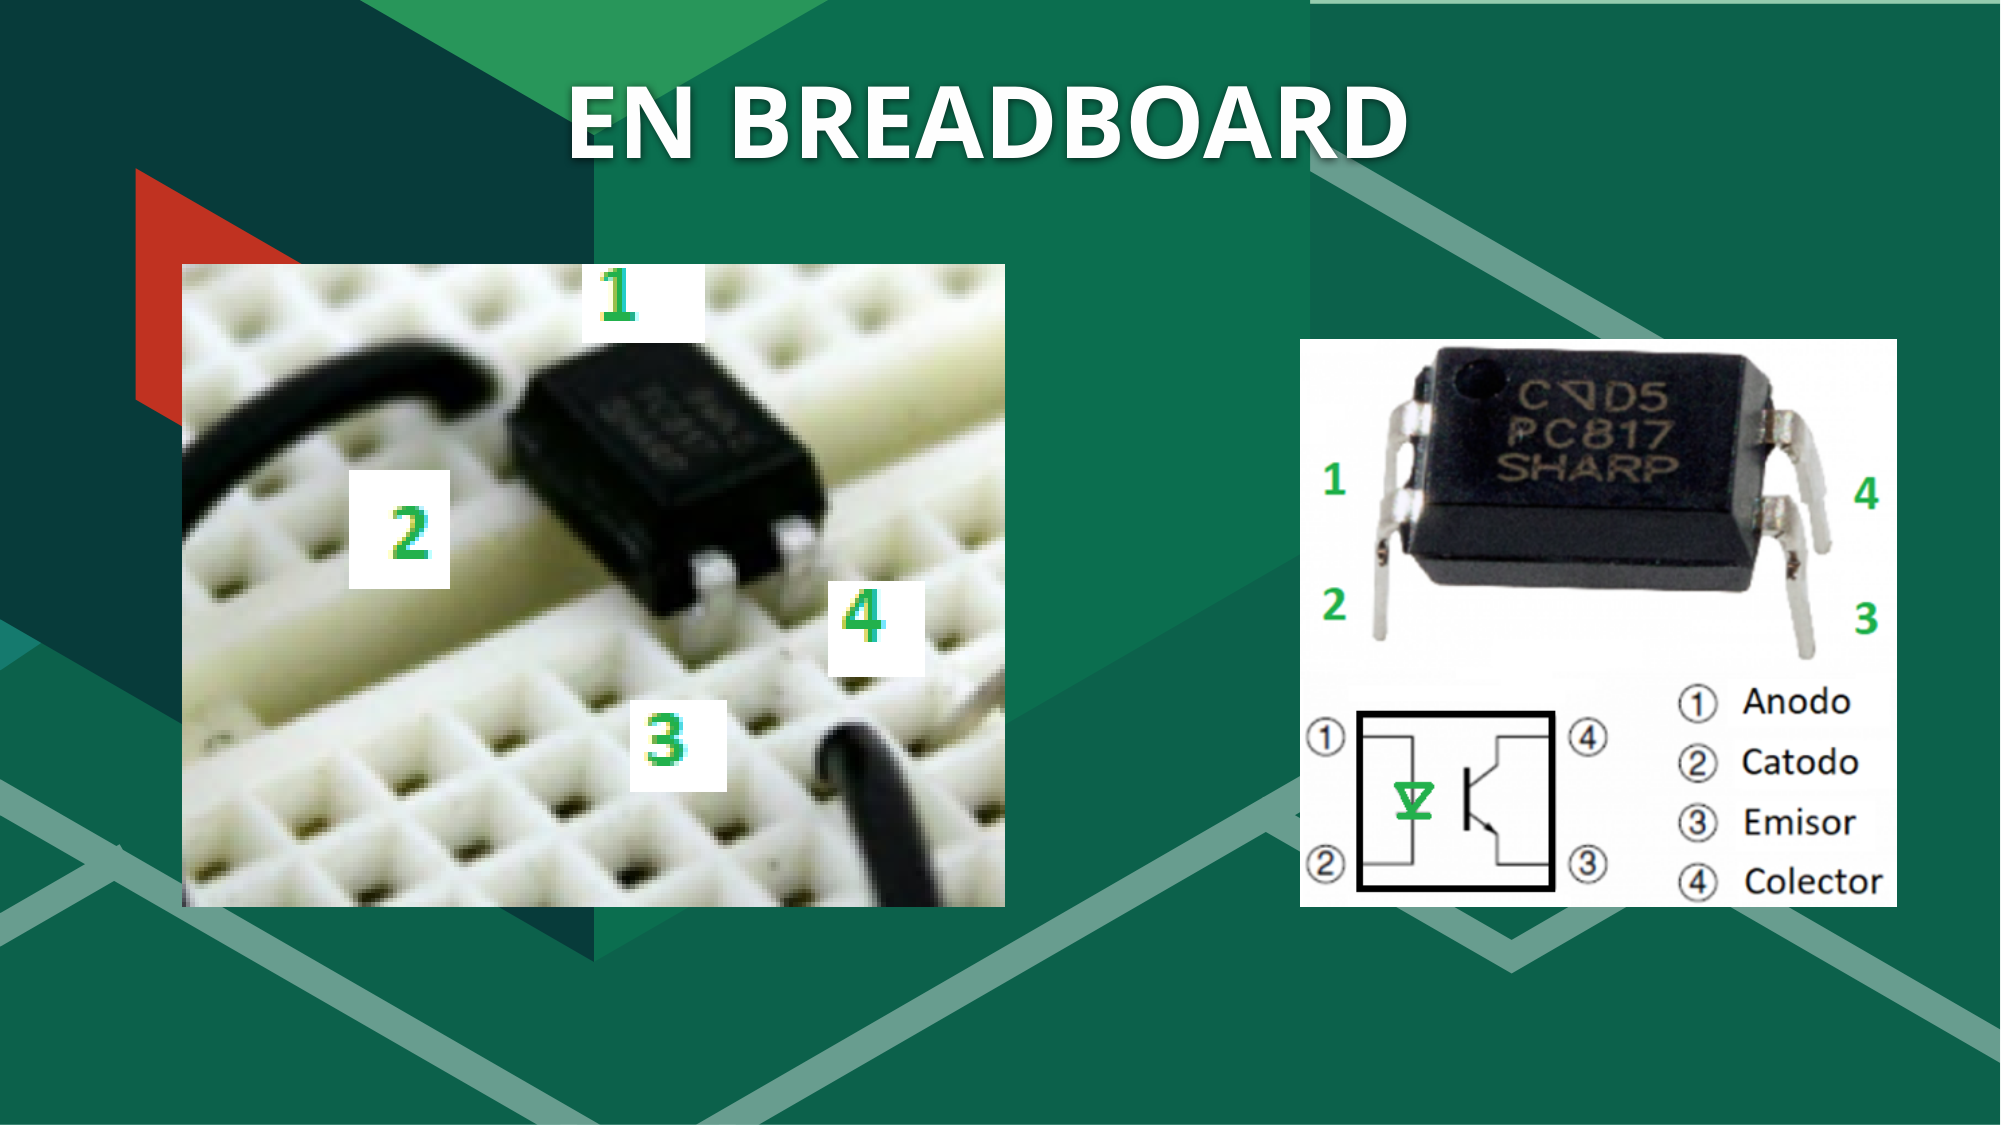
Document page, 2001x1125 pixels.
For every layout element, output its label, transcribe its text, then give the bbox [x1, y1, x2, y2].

picture [0, 0, 2001, 1125]
title EN BREADBOARD [154, 40, 1822, 198]
